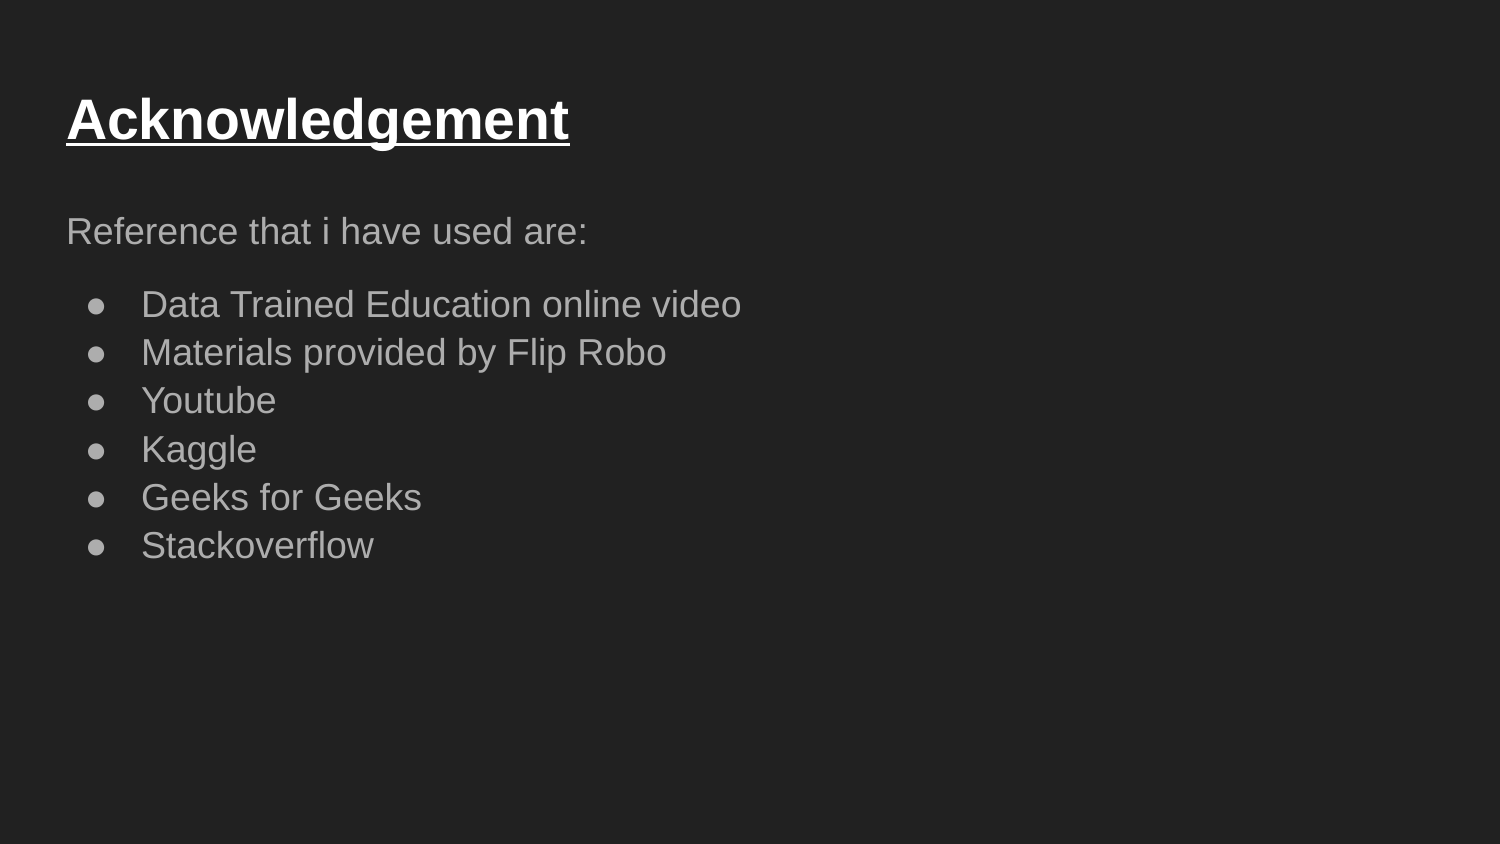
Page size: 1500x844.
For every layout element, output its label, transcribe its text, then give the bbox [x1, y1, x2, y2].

list Reference that i have used are: Data Trained Education online video Materials provided by Flip Robo Youtube Kaggle Geeks for Geeks Stackoverflow [51, 189, 1449, 750]
title Acknowledgement [51, 72, 1449, 167]
